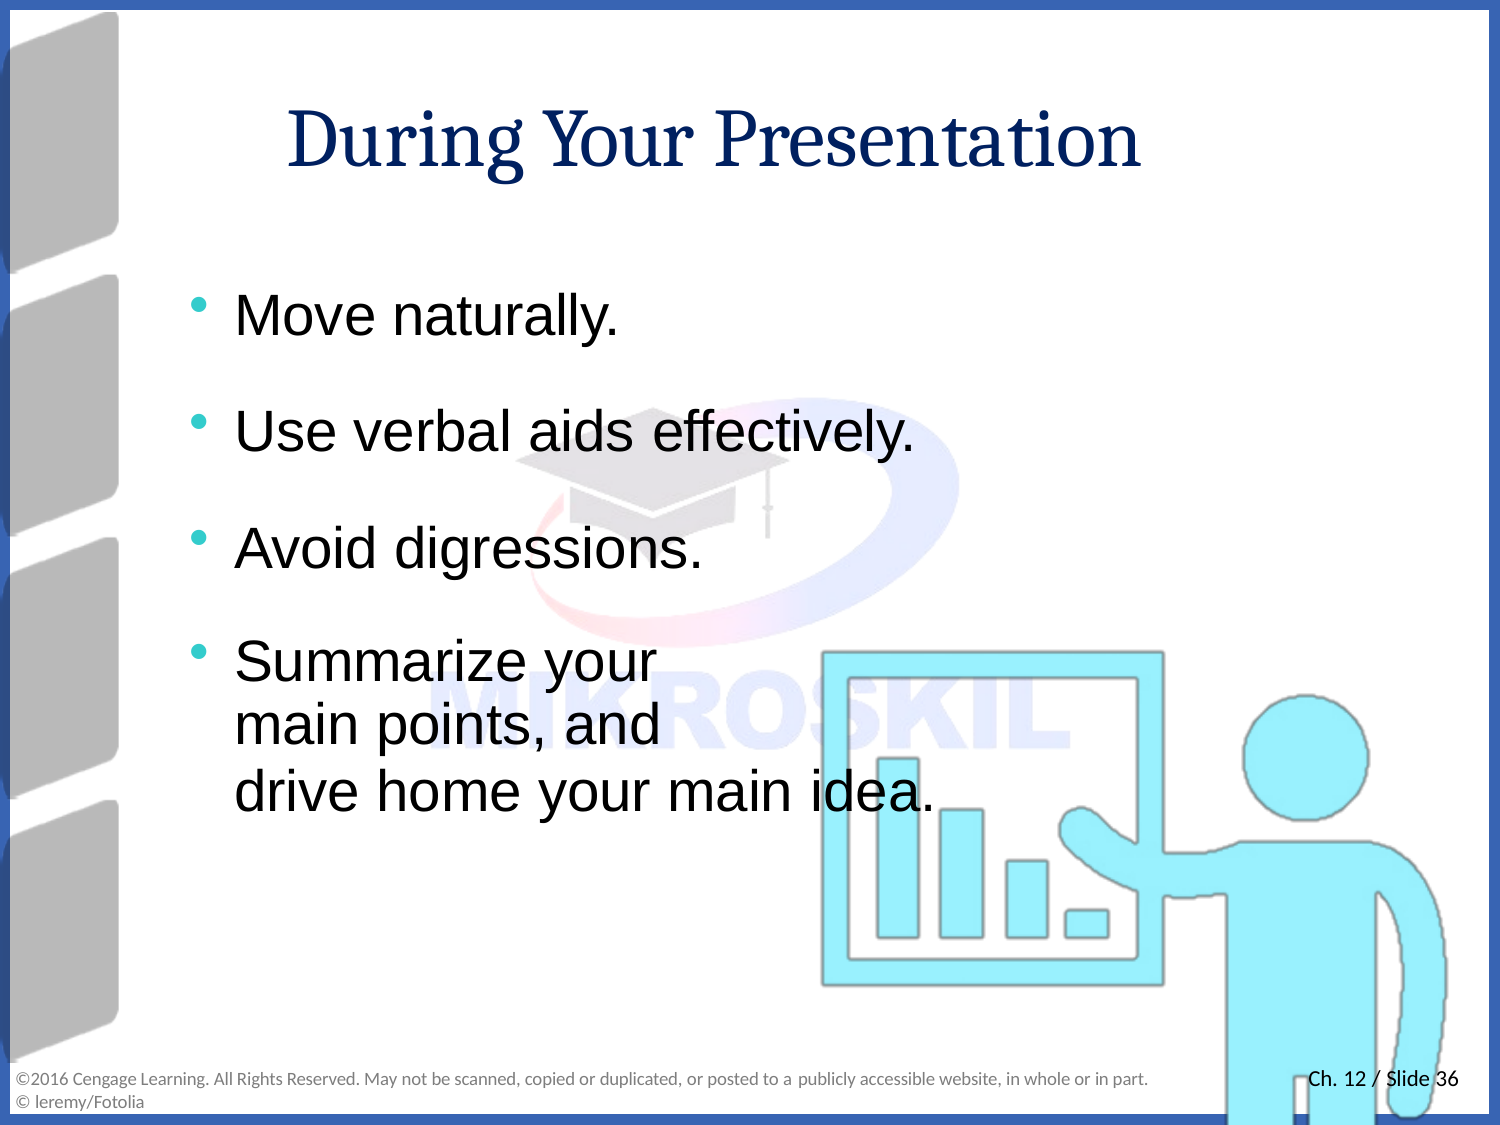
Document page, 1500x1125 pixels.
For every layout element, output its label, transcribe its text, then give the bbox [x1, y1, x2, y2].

text_box Move naturally. Use verbal aids effectively. Avoid digressions. Summarize your main points, and drive home your main idea. [187, 274, 941, 823]
text_box Ch. 12 / Slide 36 [1306, 1061, 1462, 1091]
text_box [0, 12, 119, 1063]
text_box [798, 599, 1500, 1125]
text_box ©2016 Cengage Learning. All Rights Reserved. May not be scanned, copied or duplicated, or posted to a publicly accessible website, in whole or in part. © leremy/Fotolia [12, 1064, 1171, 1112]
title During Your Presentation [284, 36, 1291, 227]
